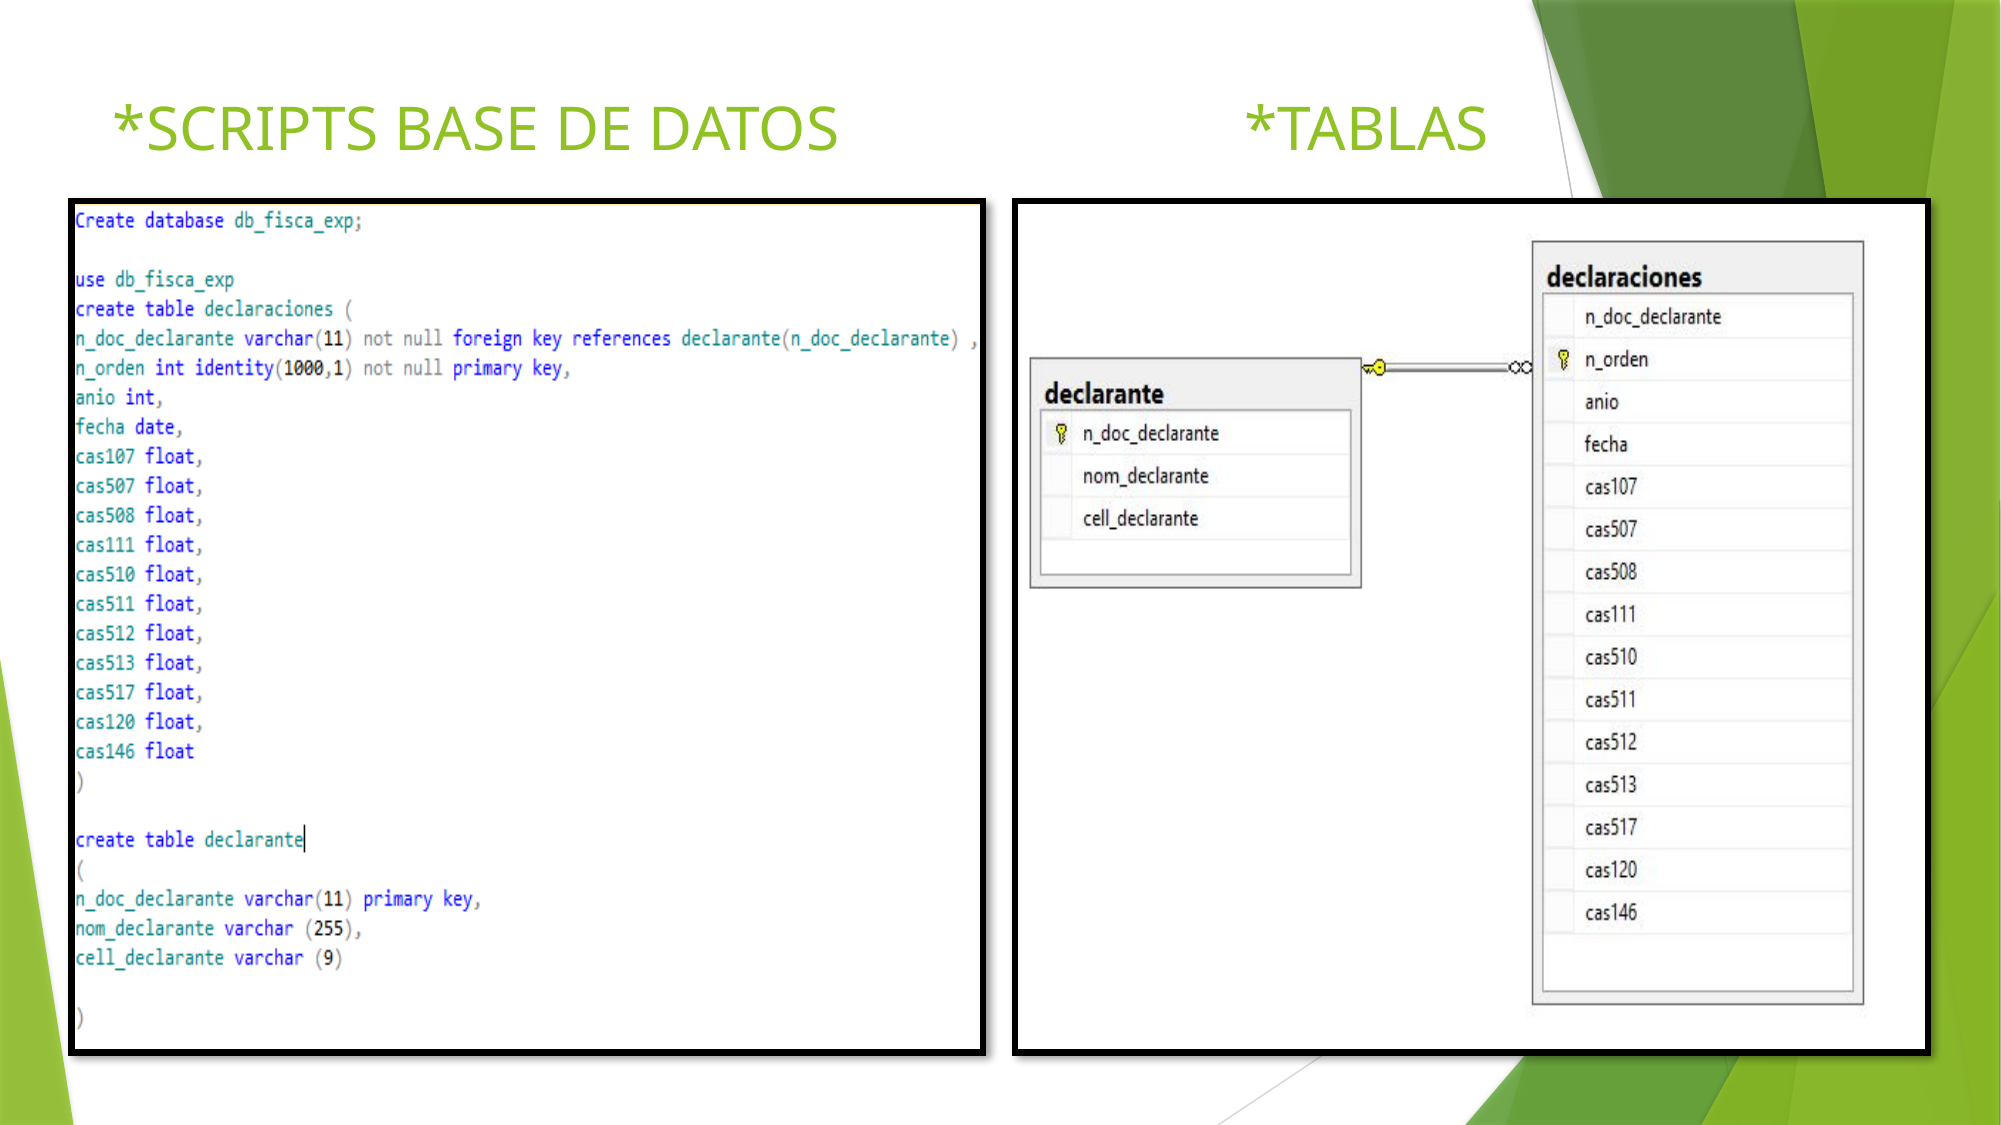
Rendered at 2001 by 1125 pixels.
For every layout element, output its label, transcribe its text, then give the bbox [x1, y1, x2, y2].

text_box *TABLAS [1229, 82, 2000, 205]
picture [1017, 203, 1926, 1051]
text_box *SCRIPTS BASE DE DATOS [97, 82, 1053, 205]
picture [74, 203, 981, 1051]
